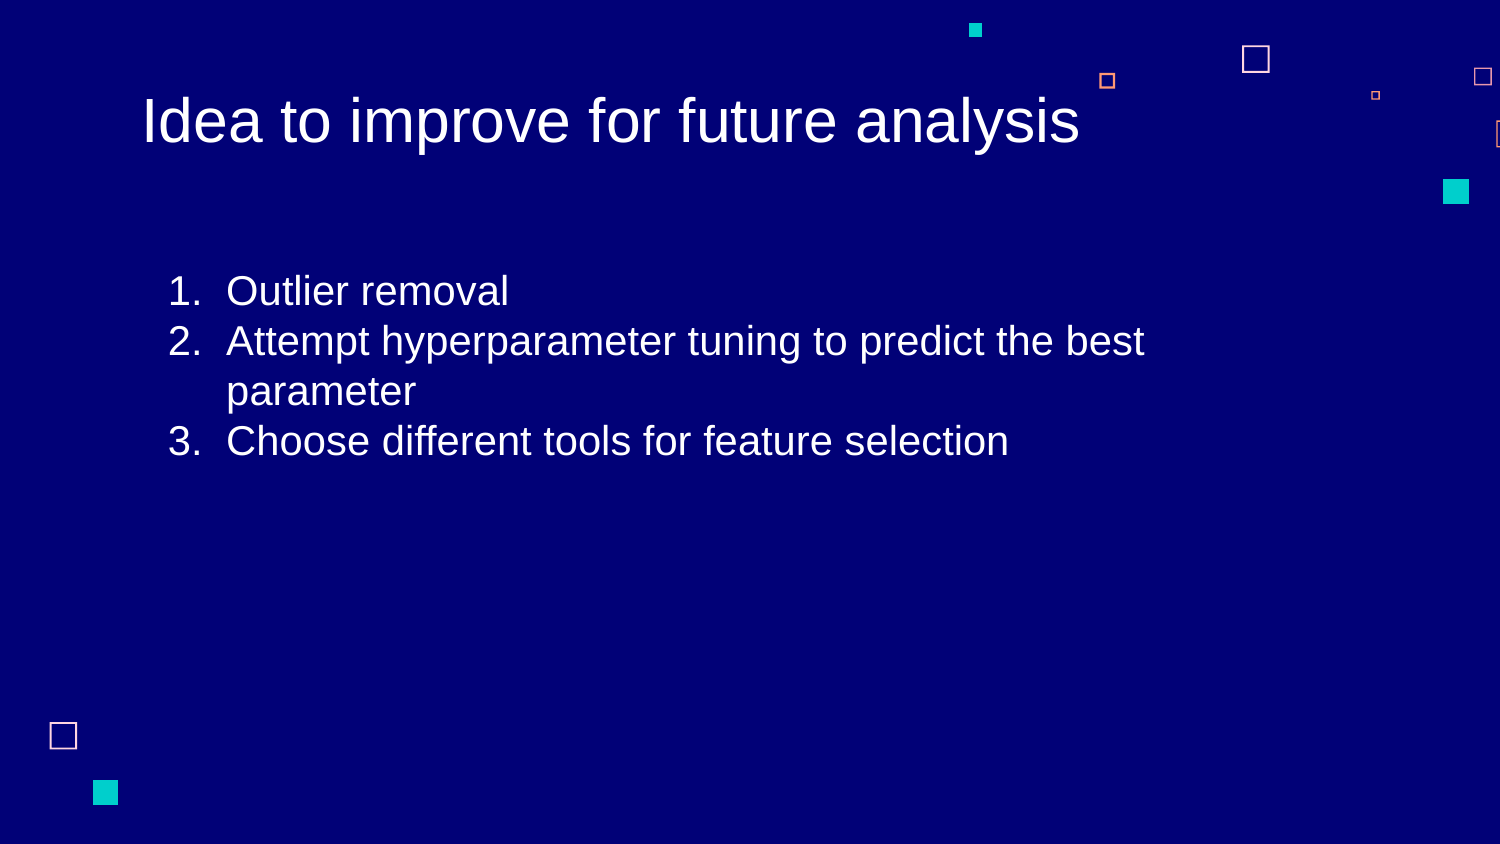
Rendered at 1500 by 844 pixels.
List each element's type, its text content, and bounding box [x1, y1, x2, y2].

title Idea to improve for future analysis [126, 75, 1307, 171]
text_box Outlier removal Attempt hyperparameter tuning to predict the best parameter Choose different tools for feature selection [136, 248, 1316, 479]
